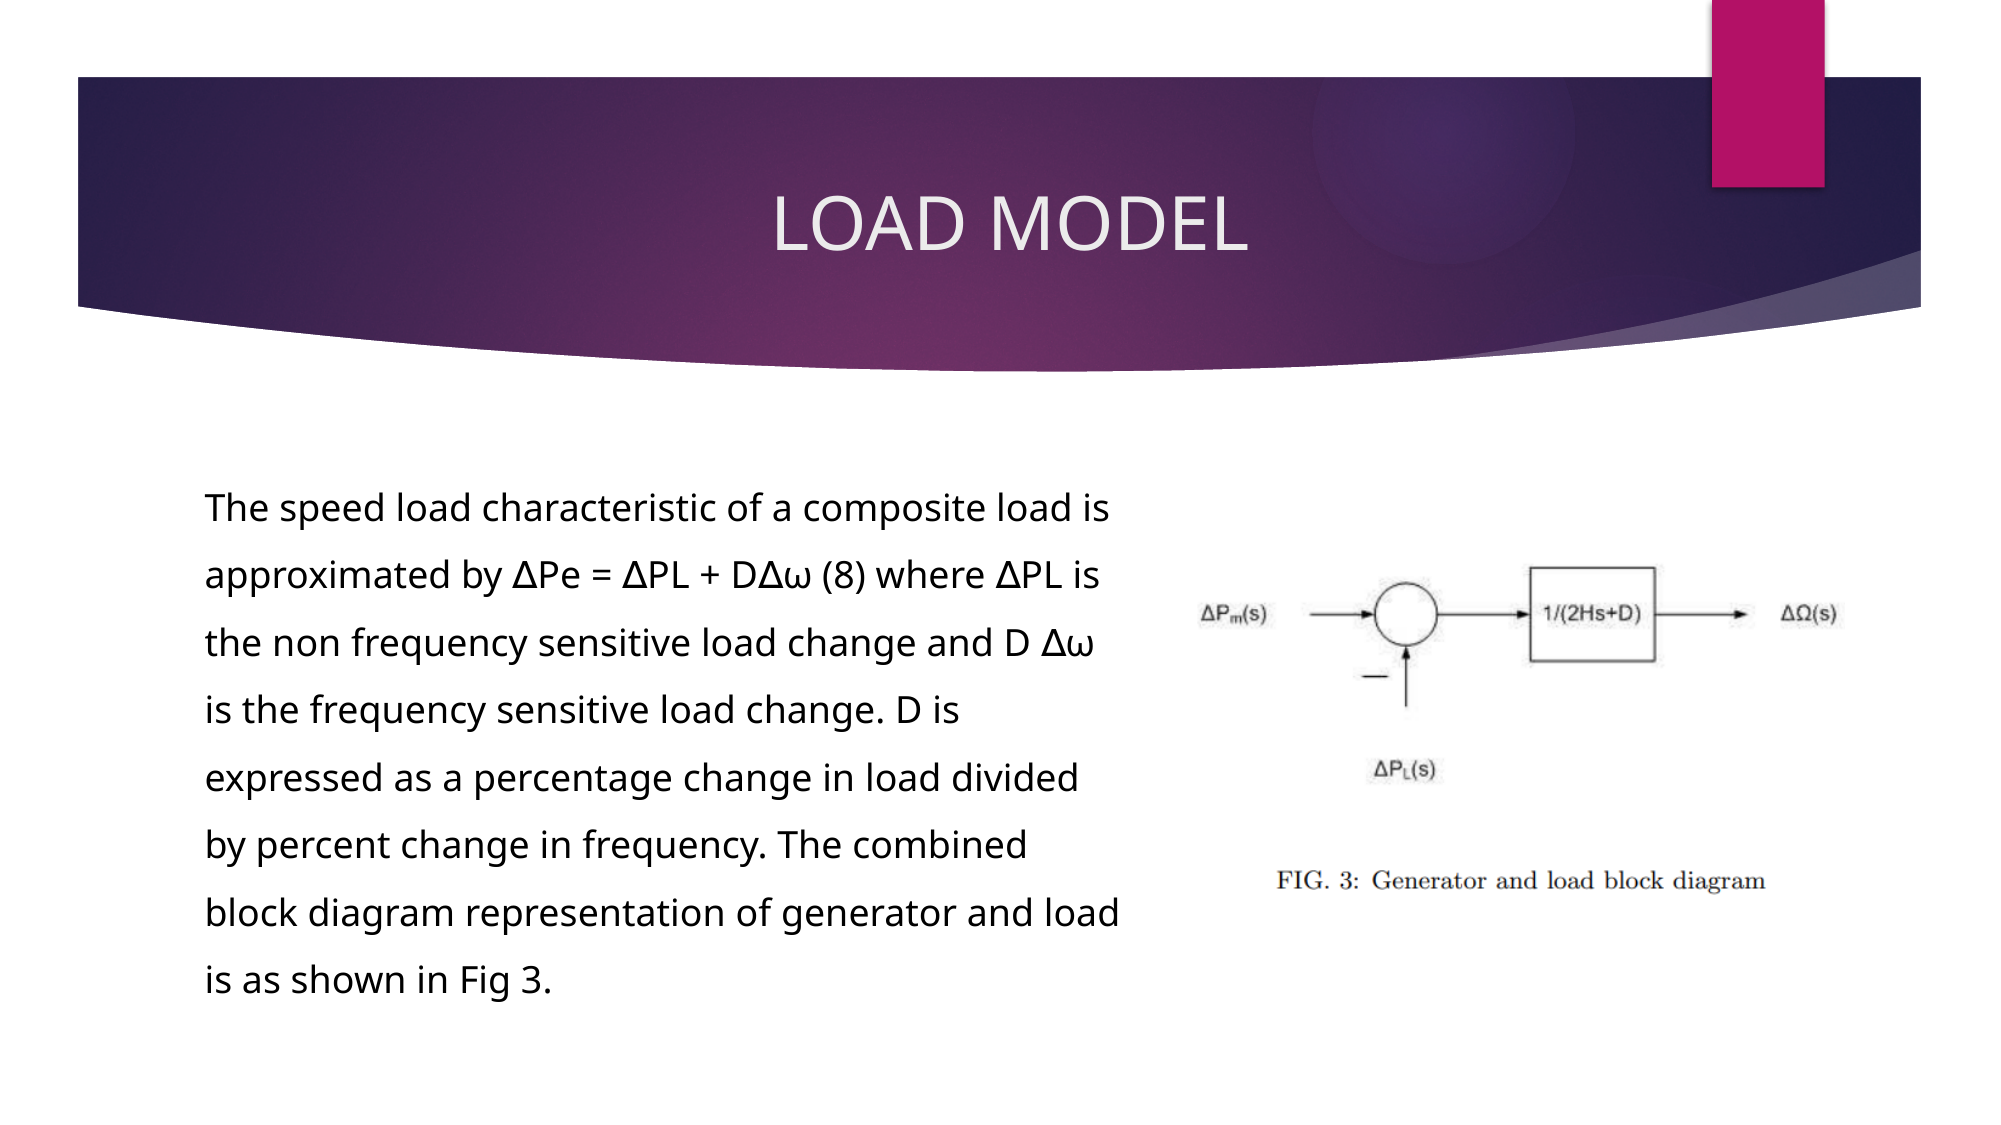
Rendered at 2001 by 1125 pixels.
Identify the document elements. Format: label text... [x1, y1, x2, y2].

title LOAD MODEL [291, 115, 1730, 327]
picture [1195, 557, 1845, 902]
text_box The speed load characteristic of a composite load is approximated by ∆Pe = ∆PL + D∆ω (8) where ∆PL is the non frequency sensitive load change and D ∆ω is the frequency sensitive load change. D is expressed as a percentage change in load divided by percent change in frequency. The combined block diagram representation of generator and load is as shown in Fig 3. [189, 453, 1138, 1009]
